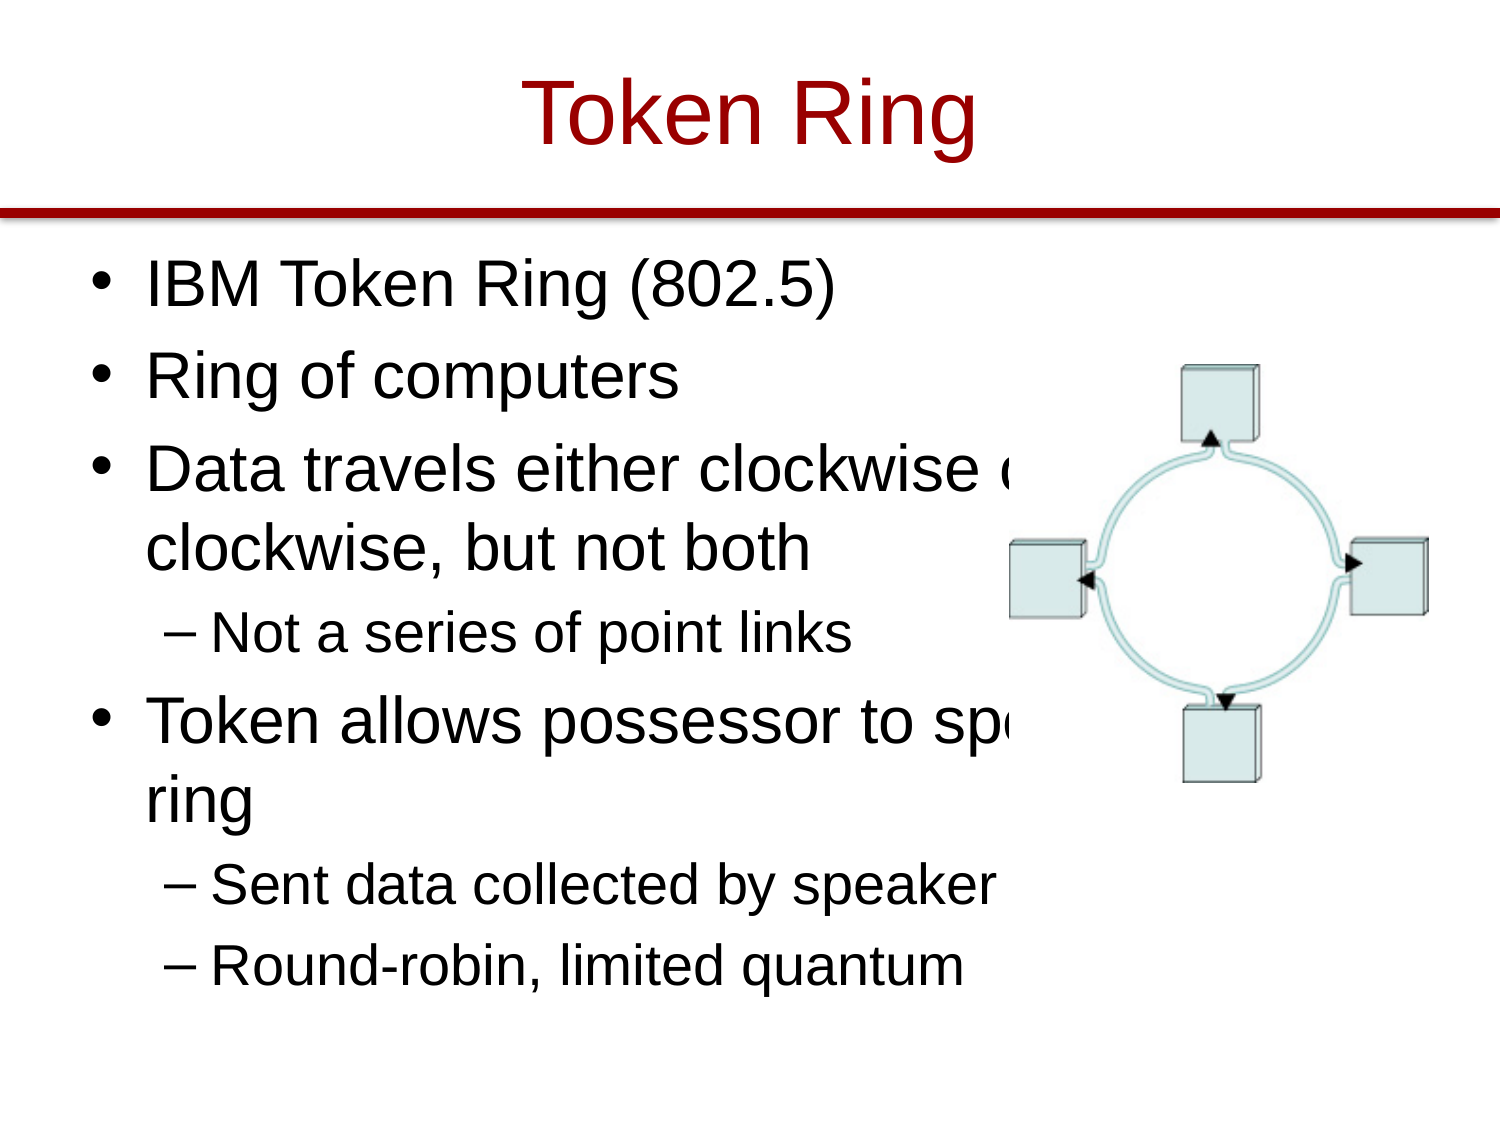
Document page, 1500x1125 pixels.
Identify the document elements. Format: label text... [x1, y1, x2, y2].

picture [1009, 364, 1429, 783]
title Token Ring [75, 13, 1425, 202]
list IBM Token Ring (802.5) Ring of computers Data travels either clockwise or counter-clockwise, but not both Not a series of point links Token allows possessor to speak on the ring Sent data collected by speaker Round-robin, limited quantum [75, 232, 1425, 1005]
